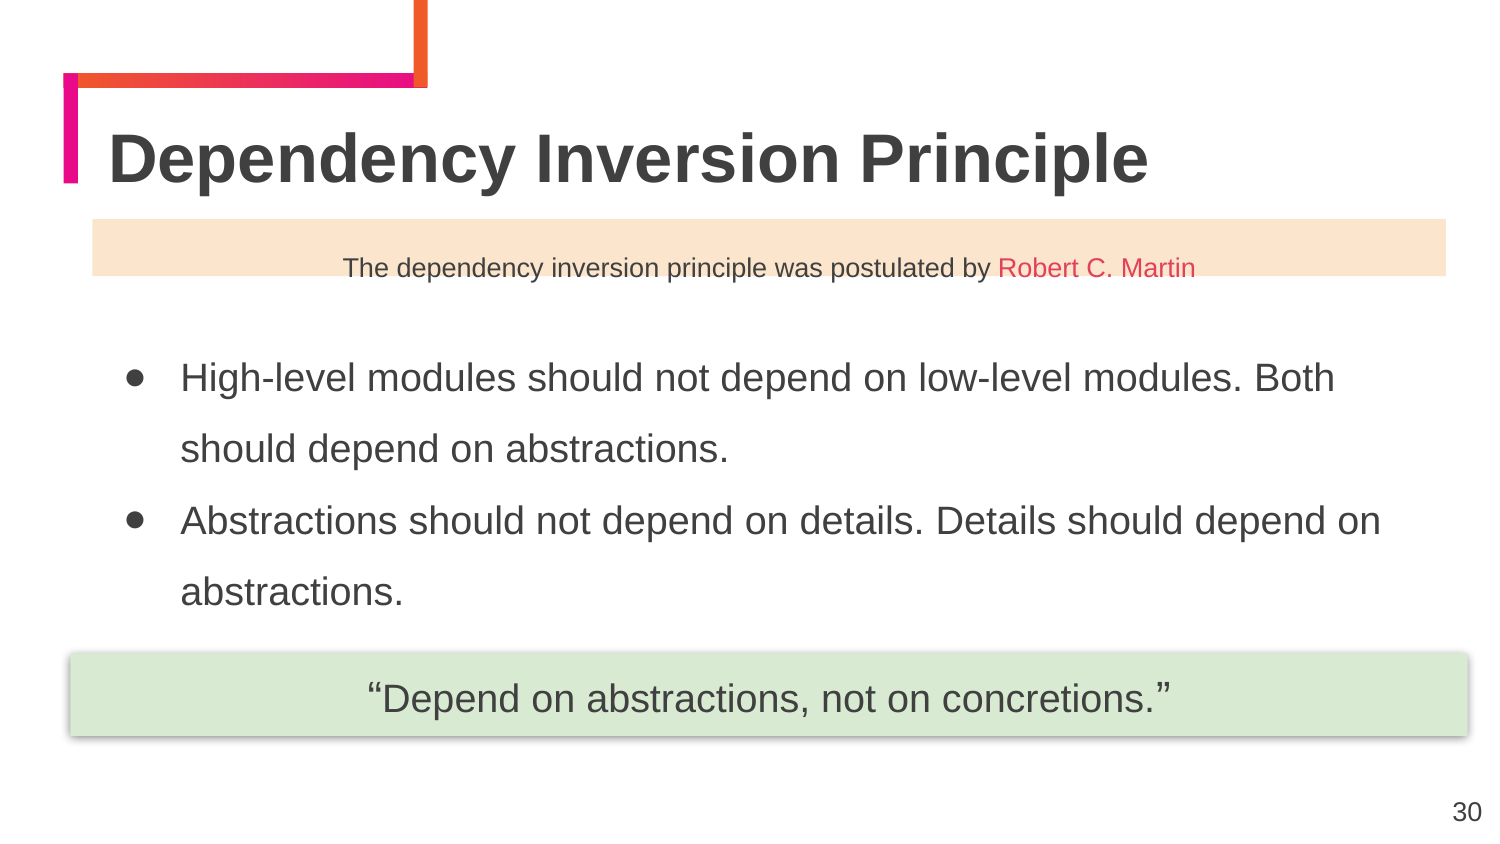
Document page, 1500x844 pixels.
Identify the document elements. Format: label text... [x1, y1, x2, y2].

text_box High-level modules should not depend on low-level modules. Both should depend on abstractions. Abstractions should not depend on details. Details should depend on abstractions. [90, 313, 1445, 574]
text_box The dependency inversion principle was postulated by Robert C. Martin [92, 219, 1446, 277]
title Dependency Inversion Principle [100, 151, 1455, 203]
text_box “Depend on abstractions, not on concretions.” [70, 653, 1468, 736]
slide_number 30 [1403, 779, 1494, 844]
